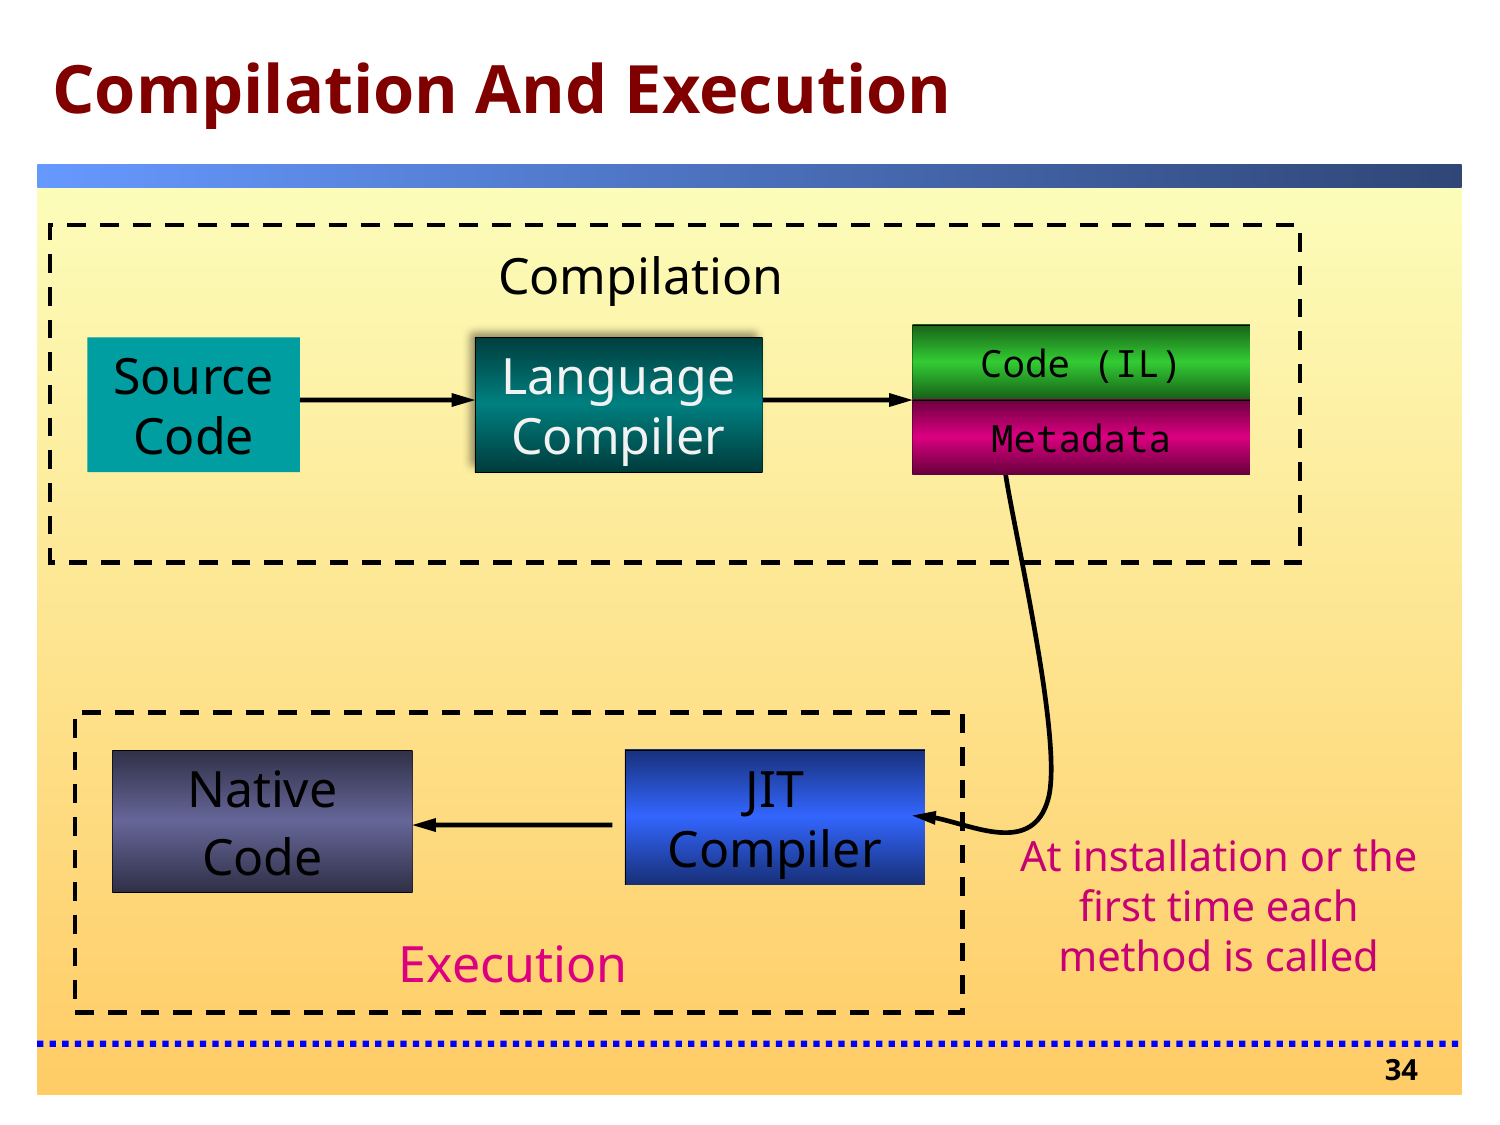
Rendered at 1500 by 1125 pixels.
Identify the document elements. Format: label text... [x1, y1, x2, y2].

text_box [299, 337, 763, 467]
title Compilation And Execution [36, 25, 1462, 164]
text_box At installation or the first time each method is called [1069, 822, 1450, 988]
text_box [762, 324, 1251, 476]
text_box [50, 224, 1300, 563]
text_box Compilation [483, 237, 799, 313]
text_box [74, 468, 1064, 1013]
